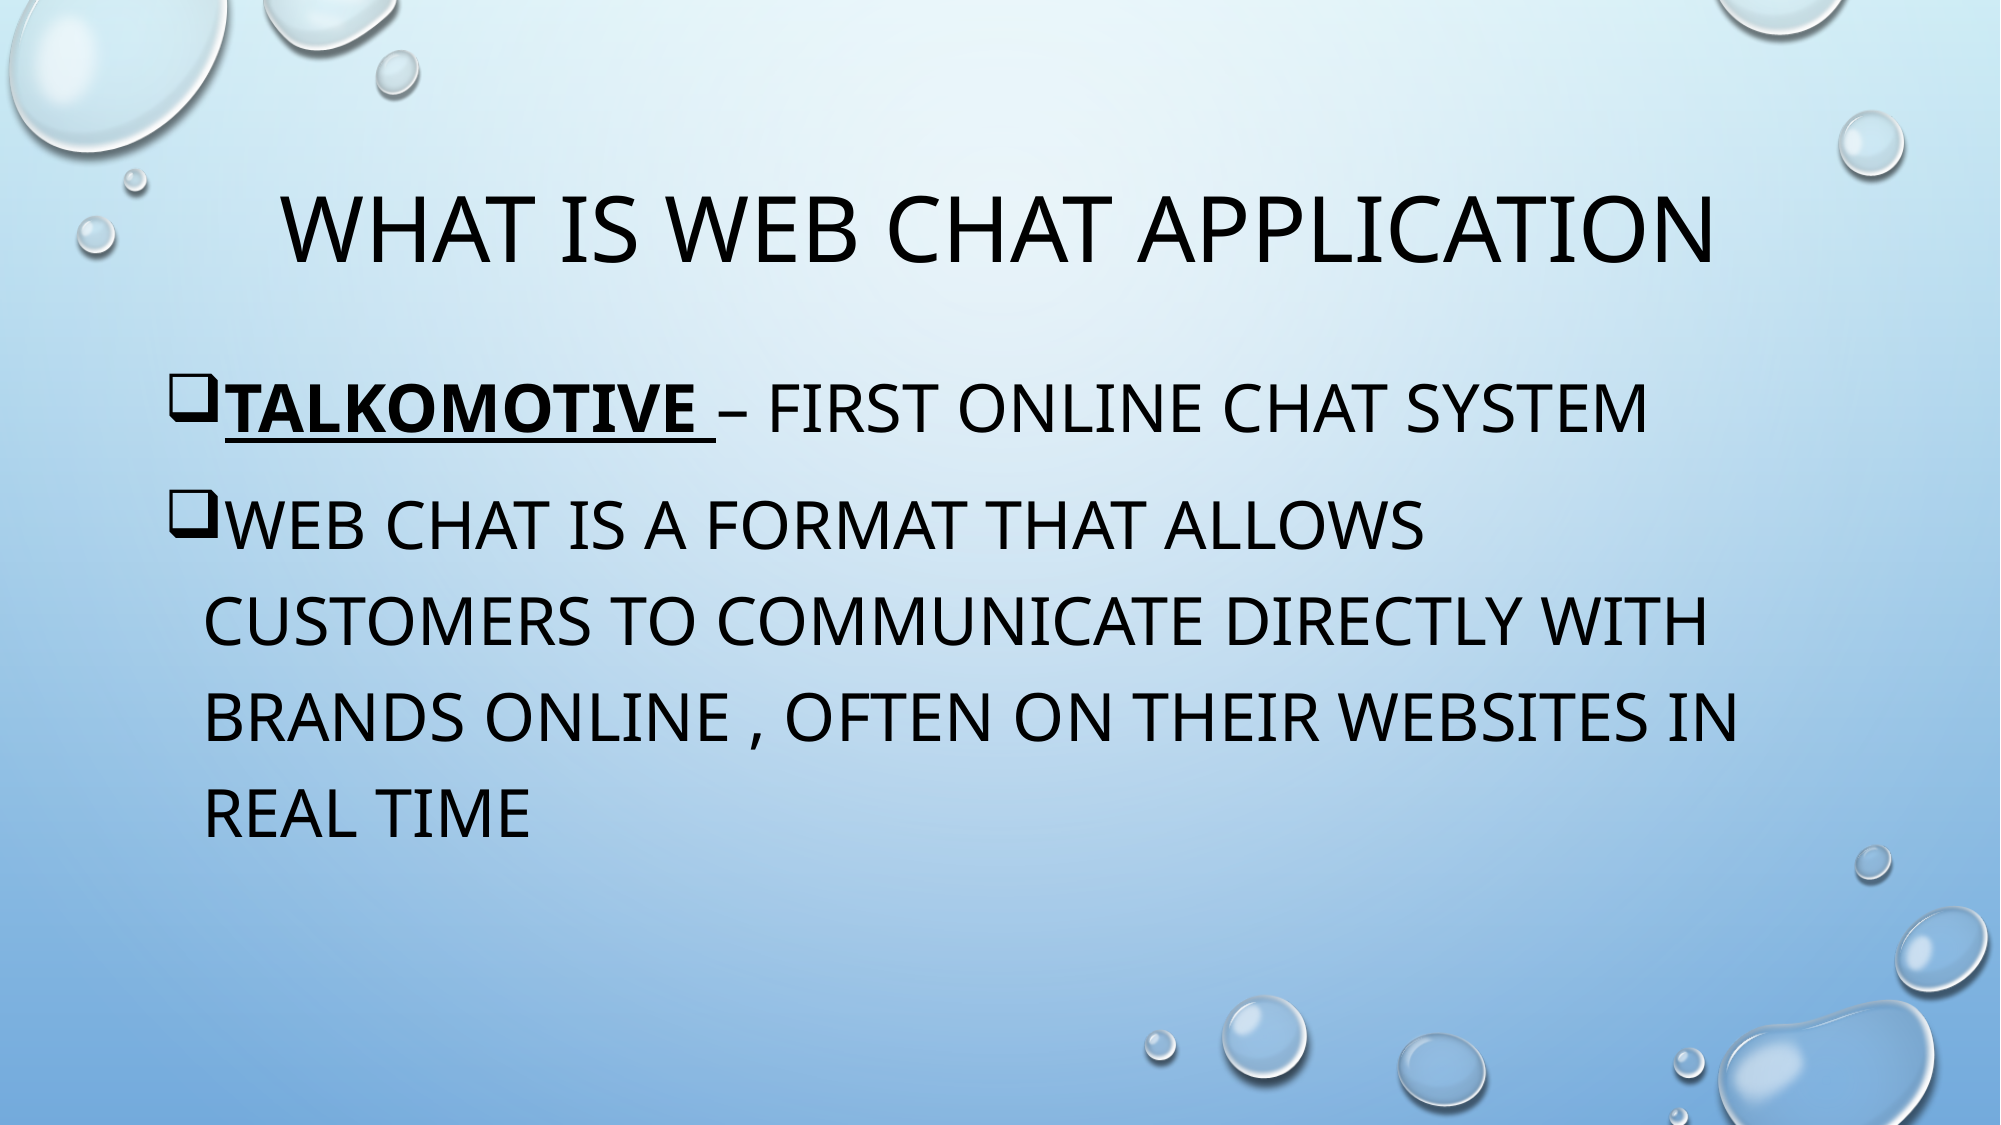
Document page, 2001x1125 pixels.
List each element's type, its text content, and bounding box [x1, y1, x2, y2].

title What is web chat application [149, 101, 1851, 364]
picture [0, 0, 2000, 1125]
list Talkomotive – first online chat system Web chat is a format that allows customers to communicate directly with brands online , often on their websites in real time [149, 342, 1850, 950]
